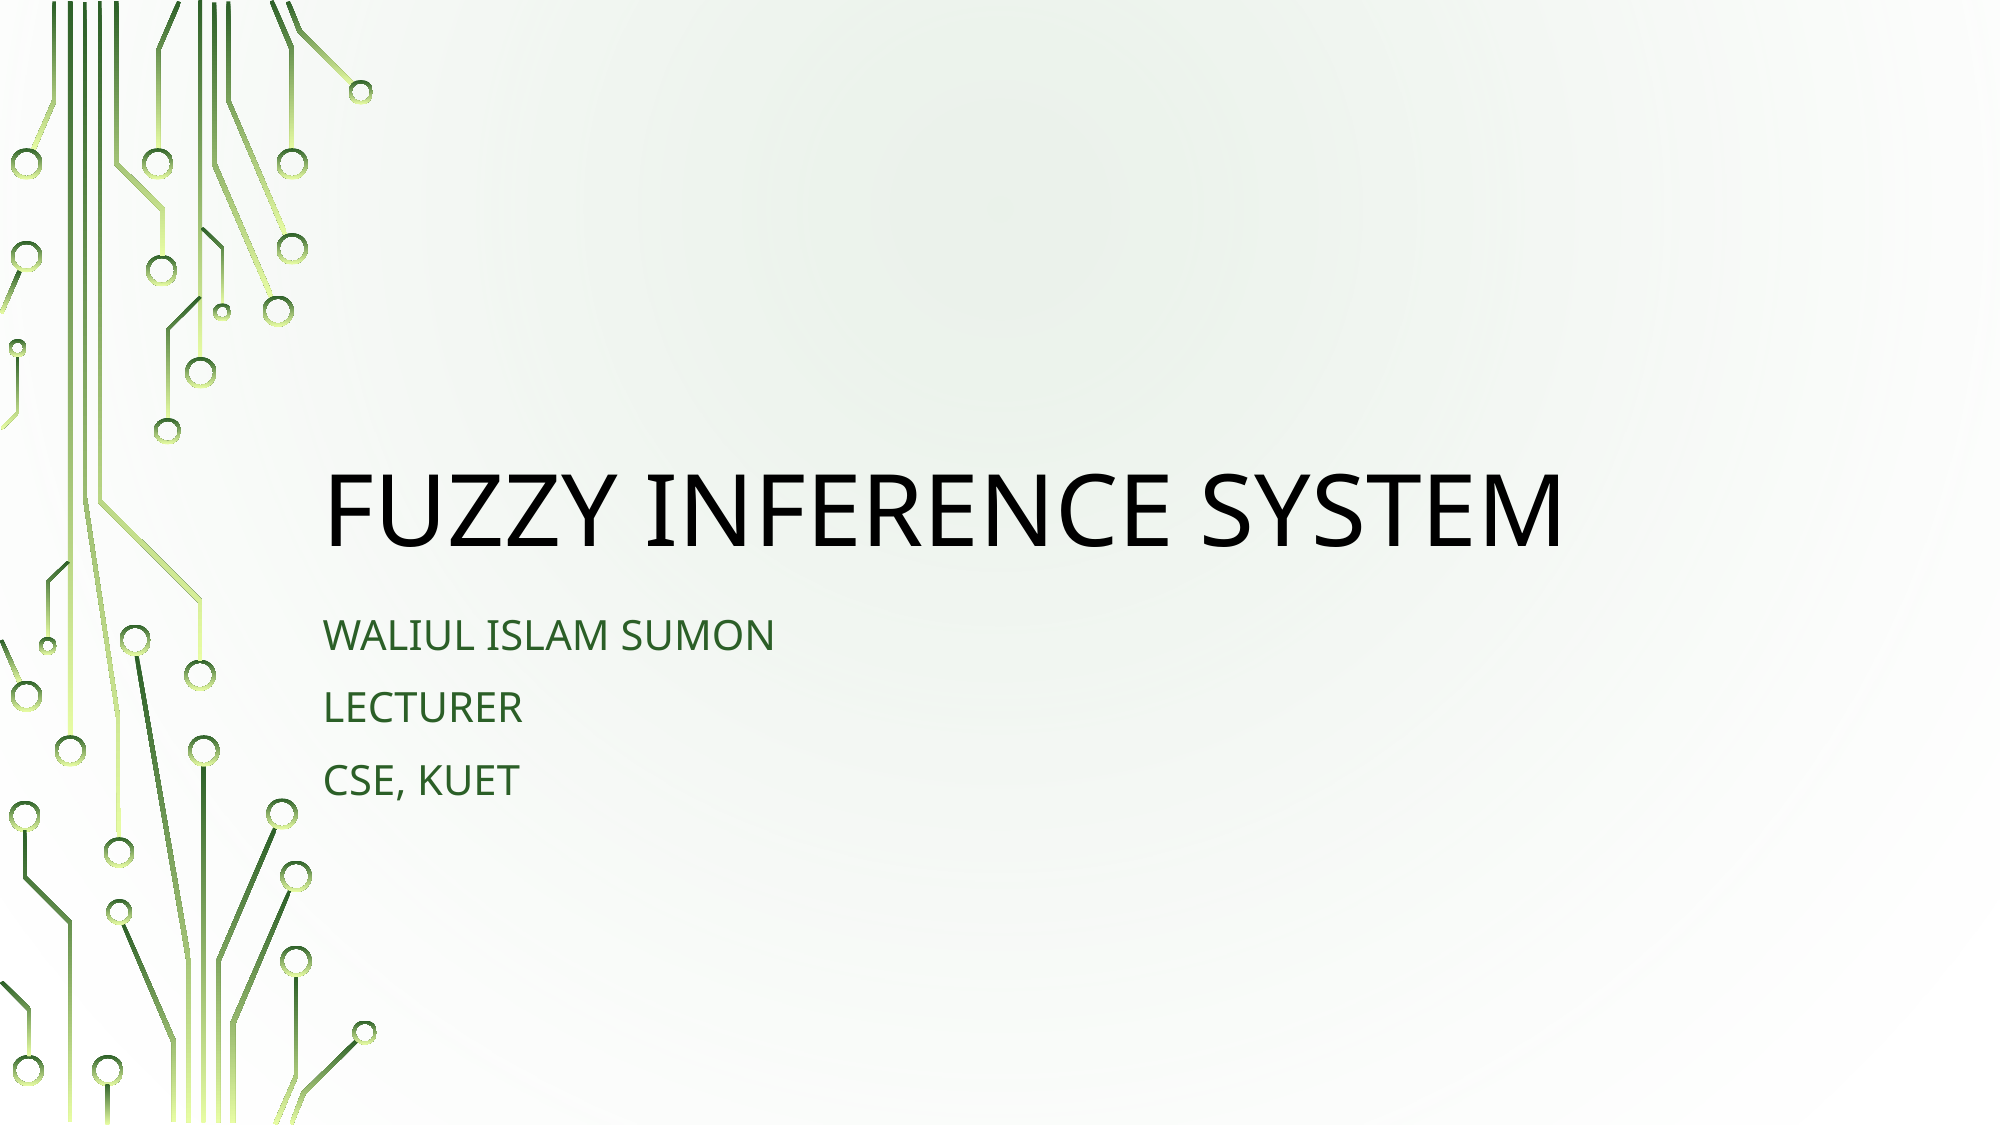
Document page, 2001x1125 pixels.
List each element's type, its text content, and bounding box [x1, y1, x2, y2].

title Fuzzy Inference System [307, 184, 1750, 576]
subtitle Waliul islam sumon Lecturer Cse, kuet [307, 590, 1750, 863]
